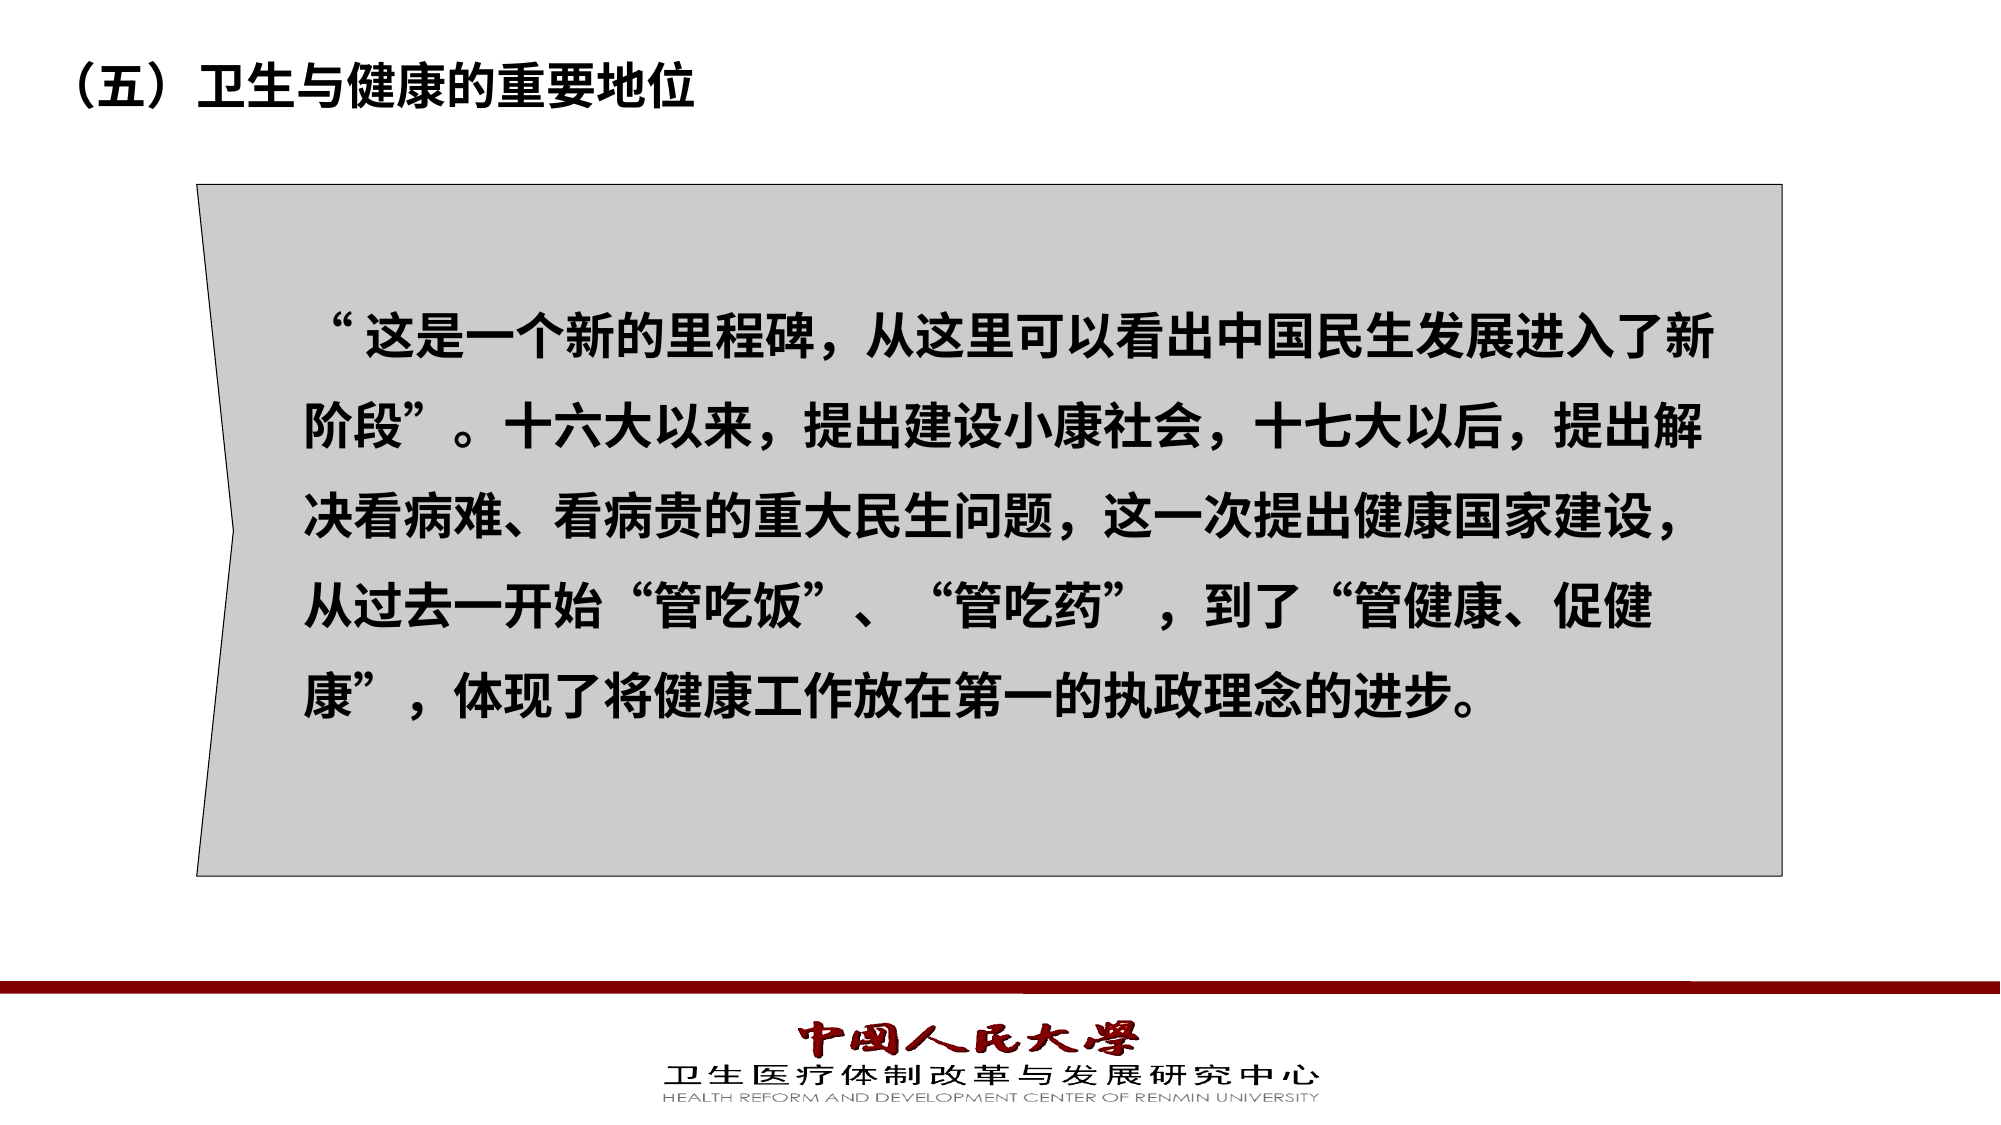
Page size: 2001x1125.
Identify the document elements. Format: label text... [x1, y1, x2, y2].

text_box “这是一个新的里程碑，从这里可以看出中国民生发展进入了新阶段”。十六大以来，提出建设小康社会，十七大以后，提出解决看病难、看病贵的重大民生问题，这一次提出健康国家建设，从过去一开始“管吃饭”、“管吃药”，到了“管健康、促健康”，体现了将健康工作放在第一的执政理念的进步。 [303, 274, 1729, 725]
title （五）卫生与健康的重要地位 [31, 19, 1310, 149]
picture [650, 994, 1334, 1125]
text_box [196, 184, 1783, 877]
